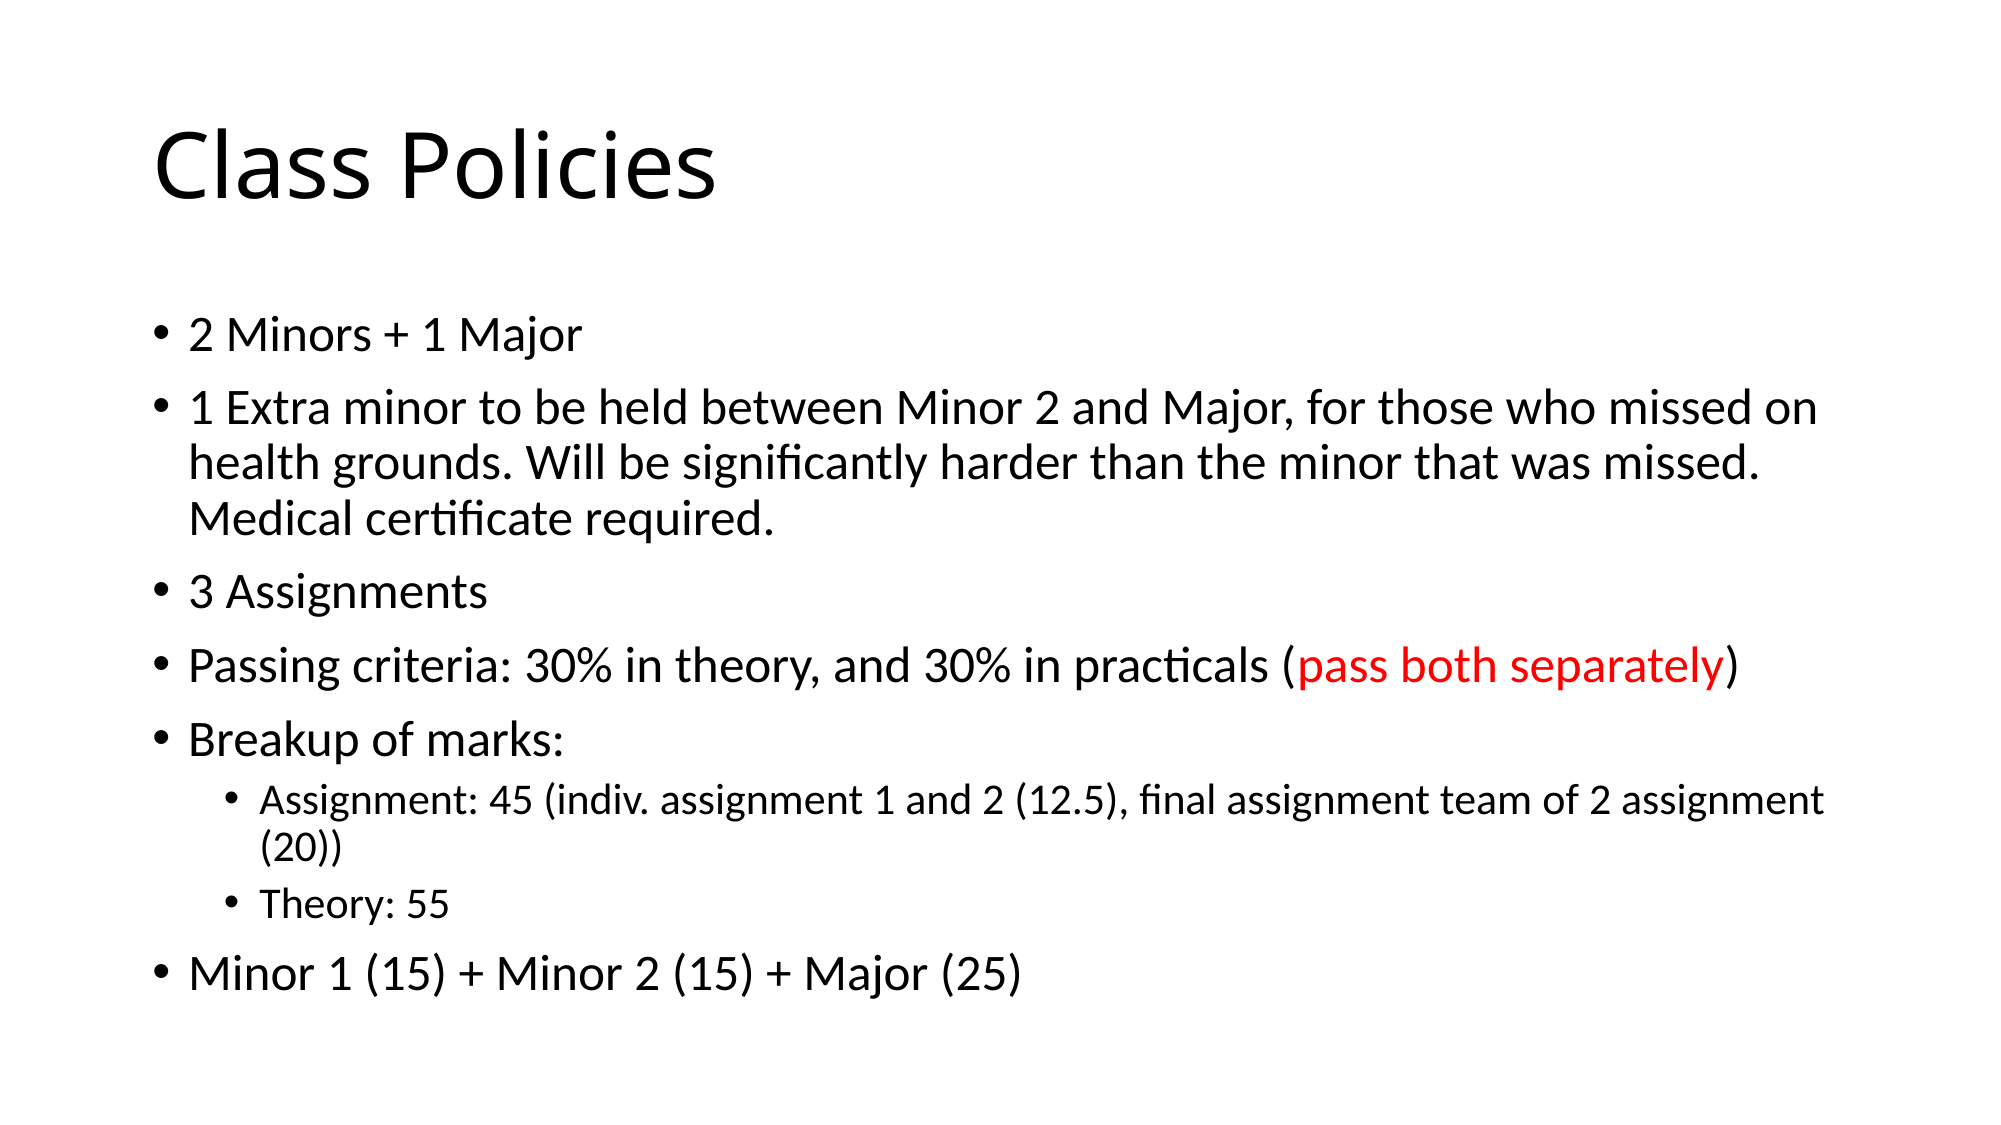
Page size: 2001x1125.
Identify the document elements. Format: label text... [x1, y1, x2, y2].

list 2 Minors + 1 Major 1 Extra minor to be held between Minor 2 and Major, for those who missed on health grounds. Will be significantly harder than the minor that was missed. Medical certificate required. 3 Assignments Passing criteria: 30% in theory, and 30% in practicals (pass both separately) Breakup of marks: Assignment: 45 (indiv. assignment 1 and 2 (12.5), final assignment team of 2 assignment (20)) Theory: 55 Minor 1 (15) + Minor 2 (15) + Major (25) [137, 299, 1863, 1014]
title Class Policies [137, 59, 1863, 278]
